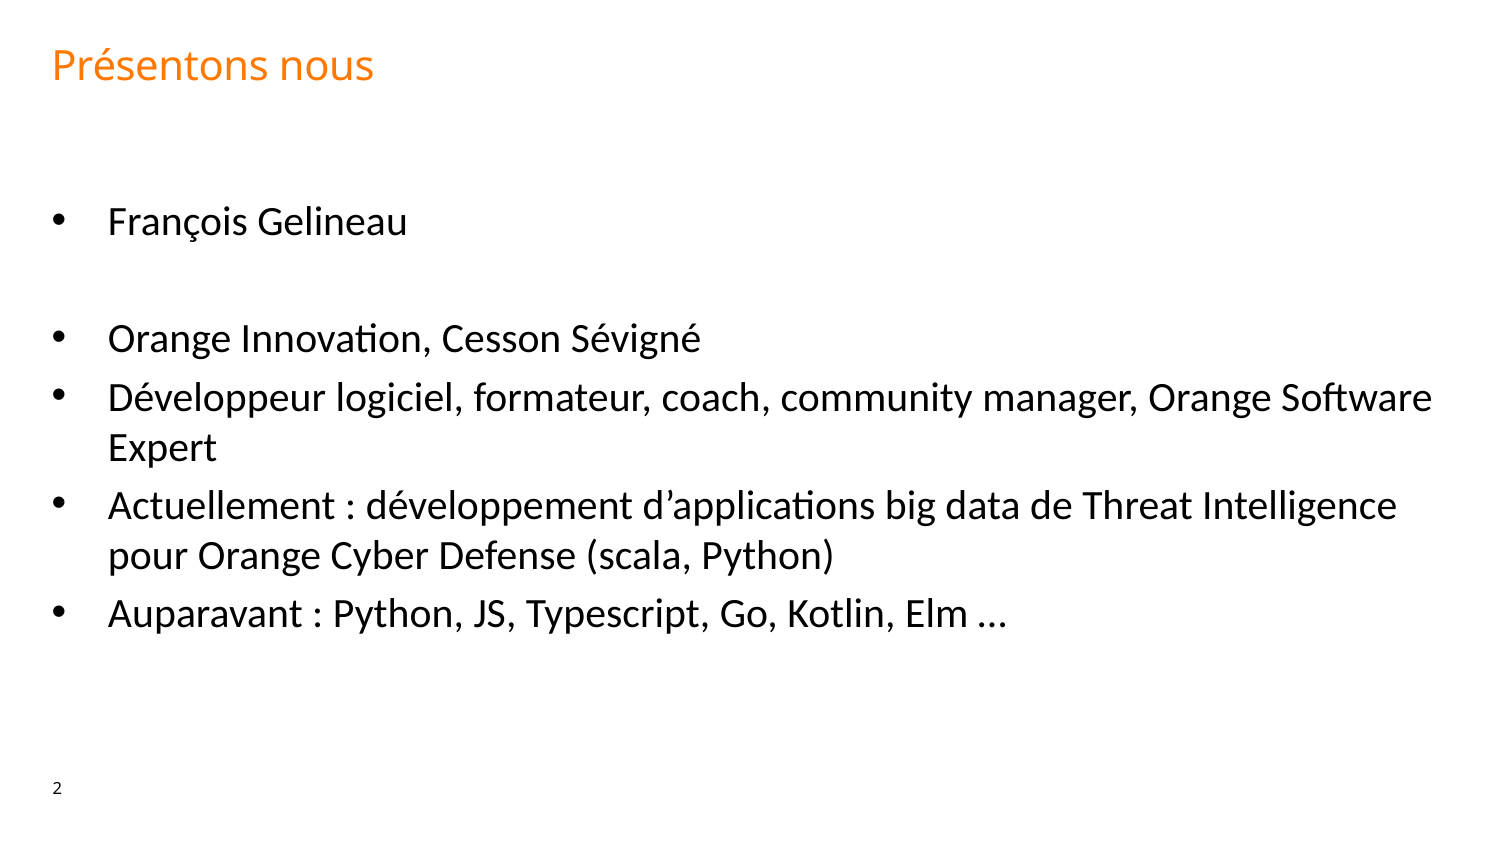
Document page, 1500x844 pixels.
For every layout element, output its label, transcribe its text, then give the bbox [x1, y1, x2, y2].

text_box Présentons nous [51, 43, 1449, 166]
text_box François Gelineau Orange Innovation, Cesson Sévigné Développeur logiciel, formateur, coach, community manager, Orange Software Expert Actuellement : développement d’applications big data de Threat Intelligence pour Orange Cyber Defense (scala, Python) Auparavant : Python, JS, Typescript, Go, Kotlin, Elm … [51, 194, 1449, 746]
